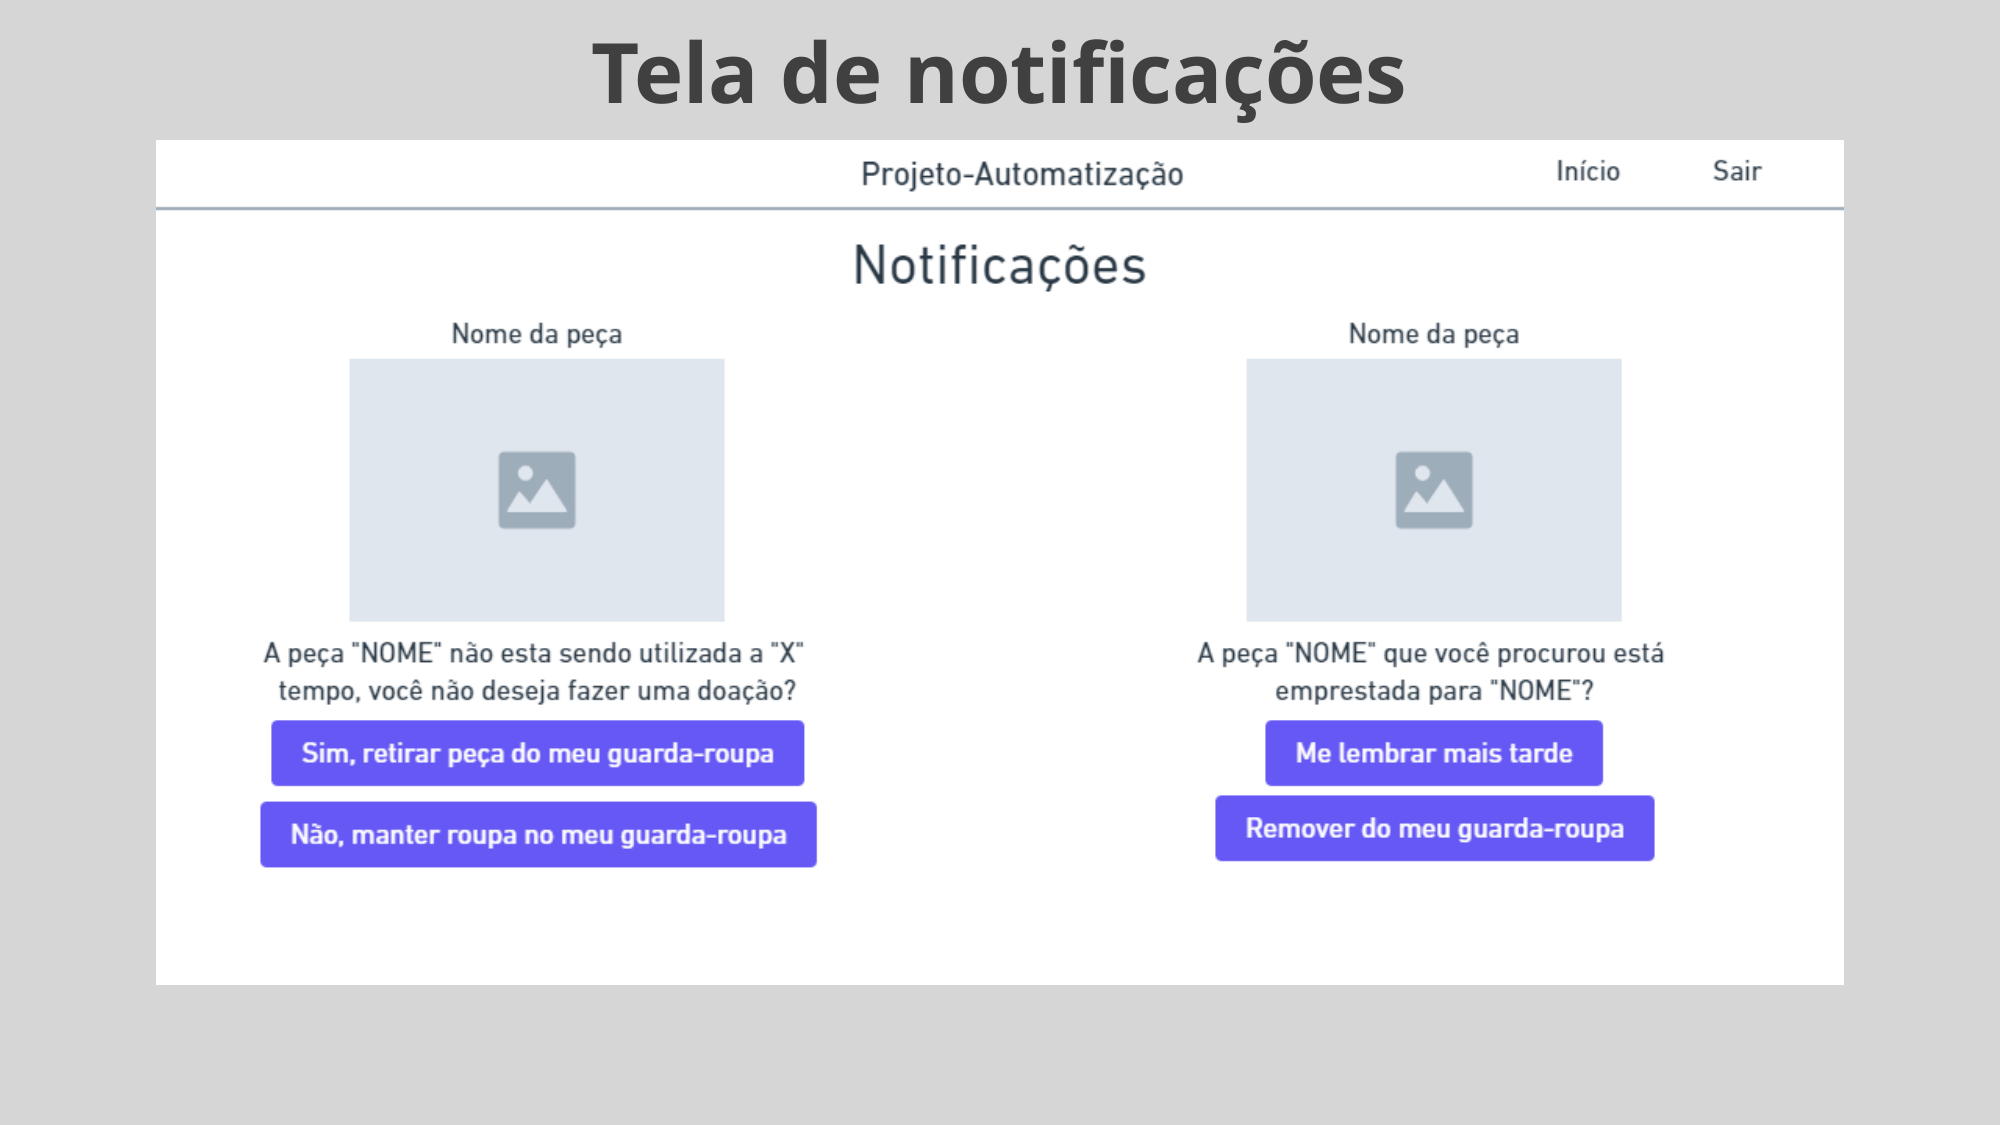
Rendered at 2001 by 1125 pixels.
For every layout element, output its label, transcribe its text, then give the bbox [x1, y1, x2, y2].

text_box Tela de notificações [249, 0, 1750, 129]
picture [156, 140, 1844, 985]
